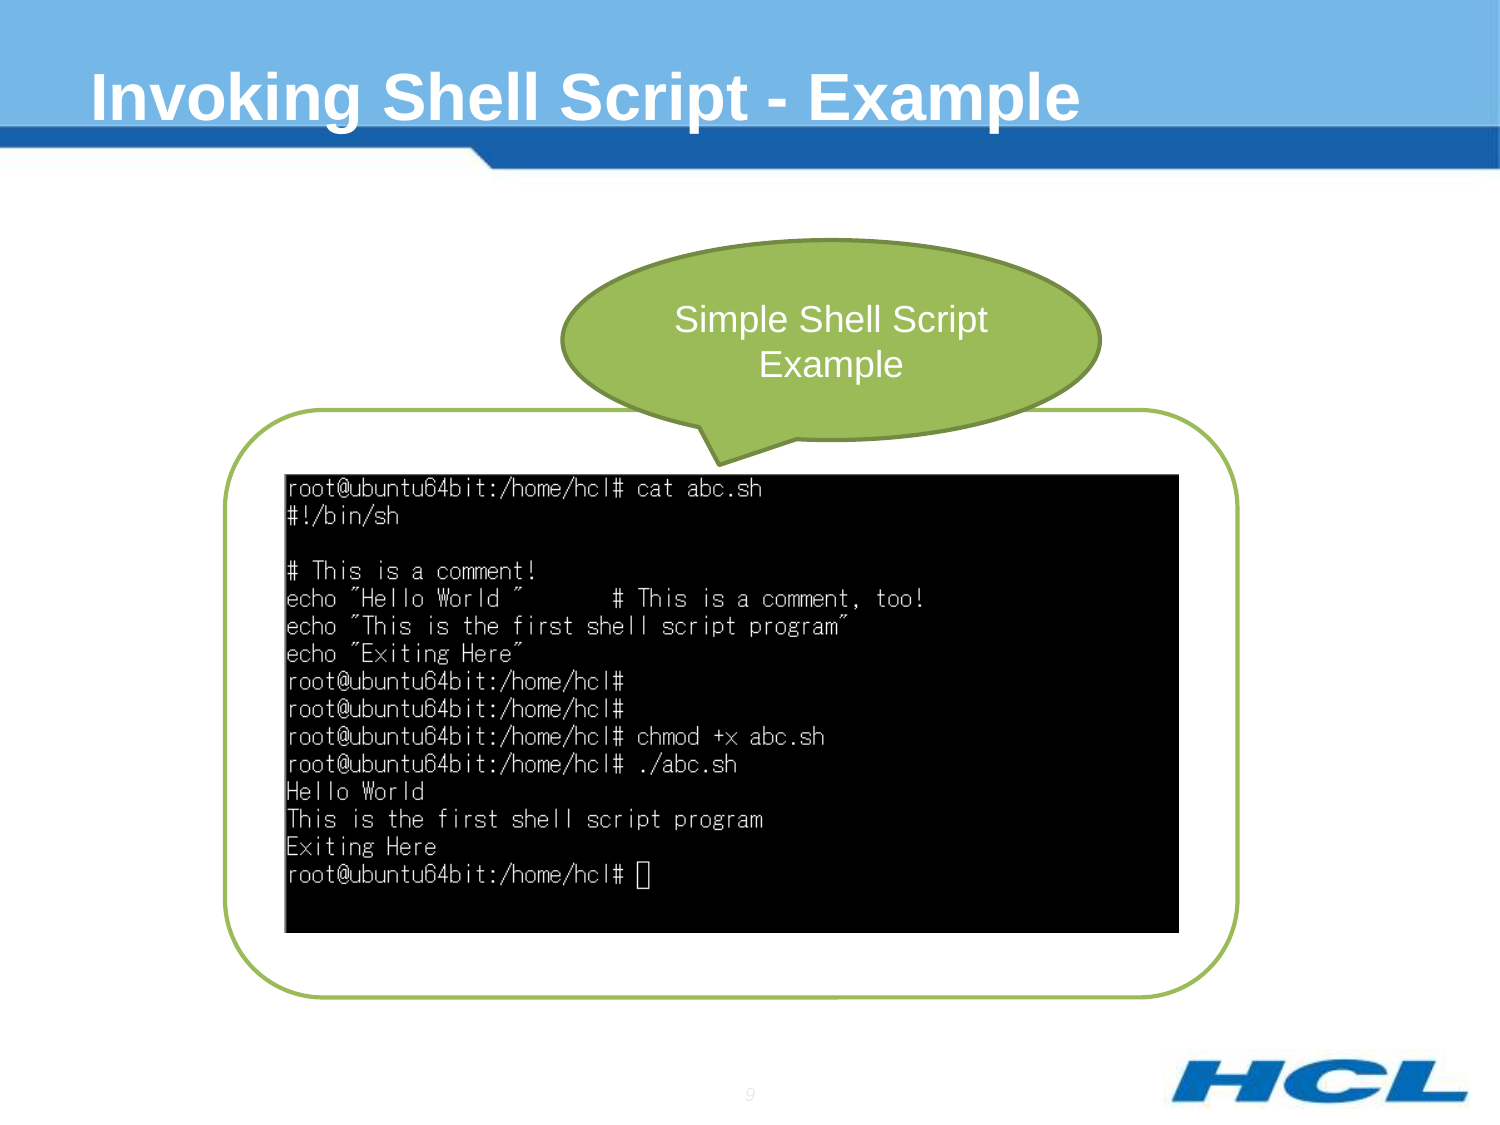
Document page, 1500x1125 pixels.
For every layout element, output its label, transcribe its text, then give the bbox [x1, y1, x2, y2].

picture [0, 0, 1500, 188]
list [284, 474, 1179, 933]
text_box [222, 407, 1240, 1000]
title Invoking Shell Script - Example [74, 24, 1426, 163]
text_box Simple Shell Script Example [560, 237, 1103, 468]
slide_number 9 [574, 1074, 926, 1115]
picture [1140, 1049, 1500, 1109]
